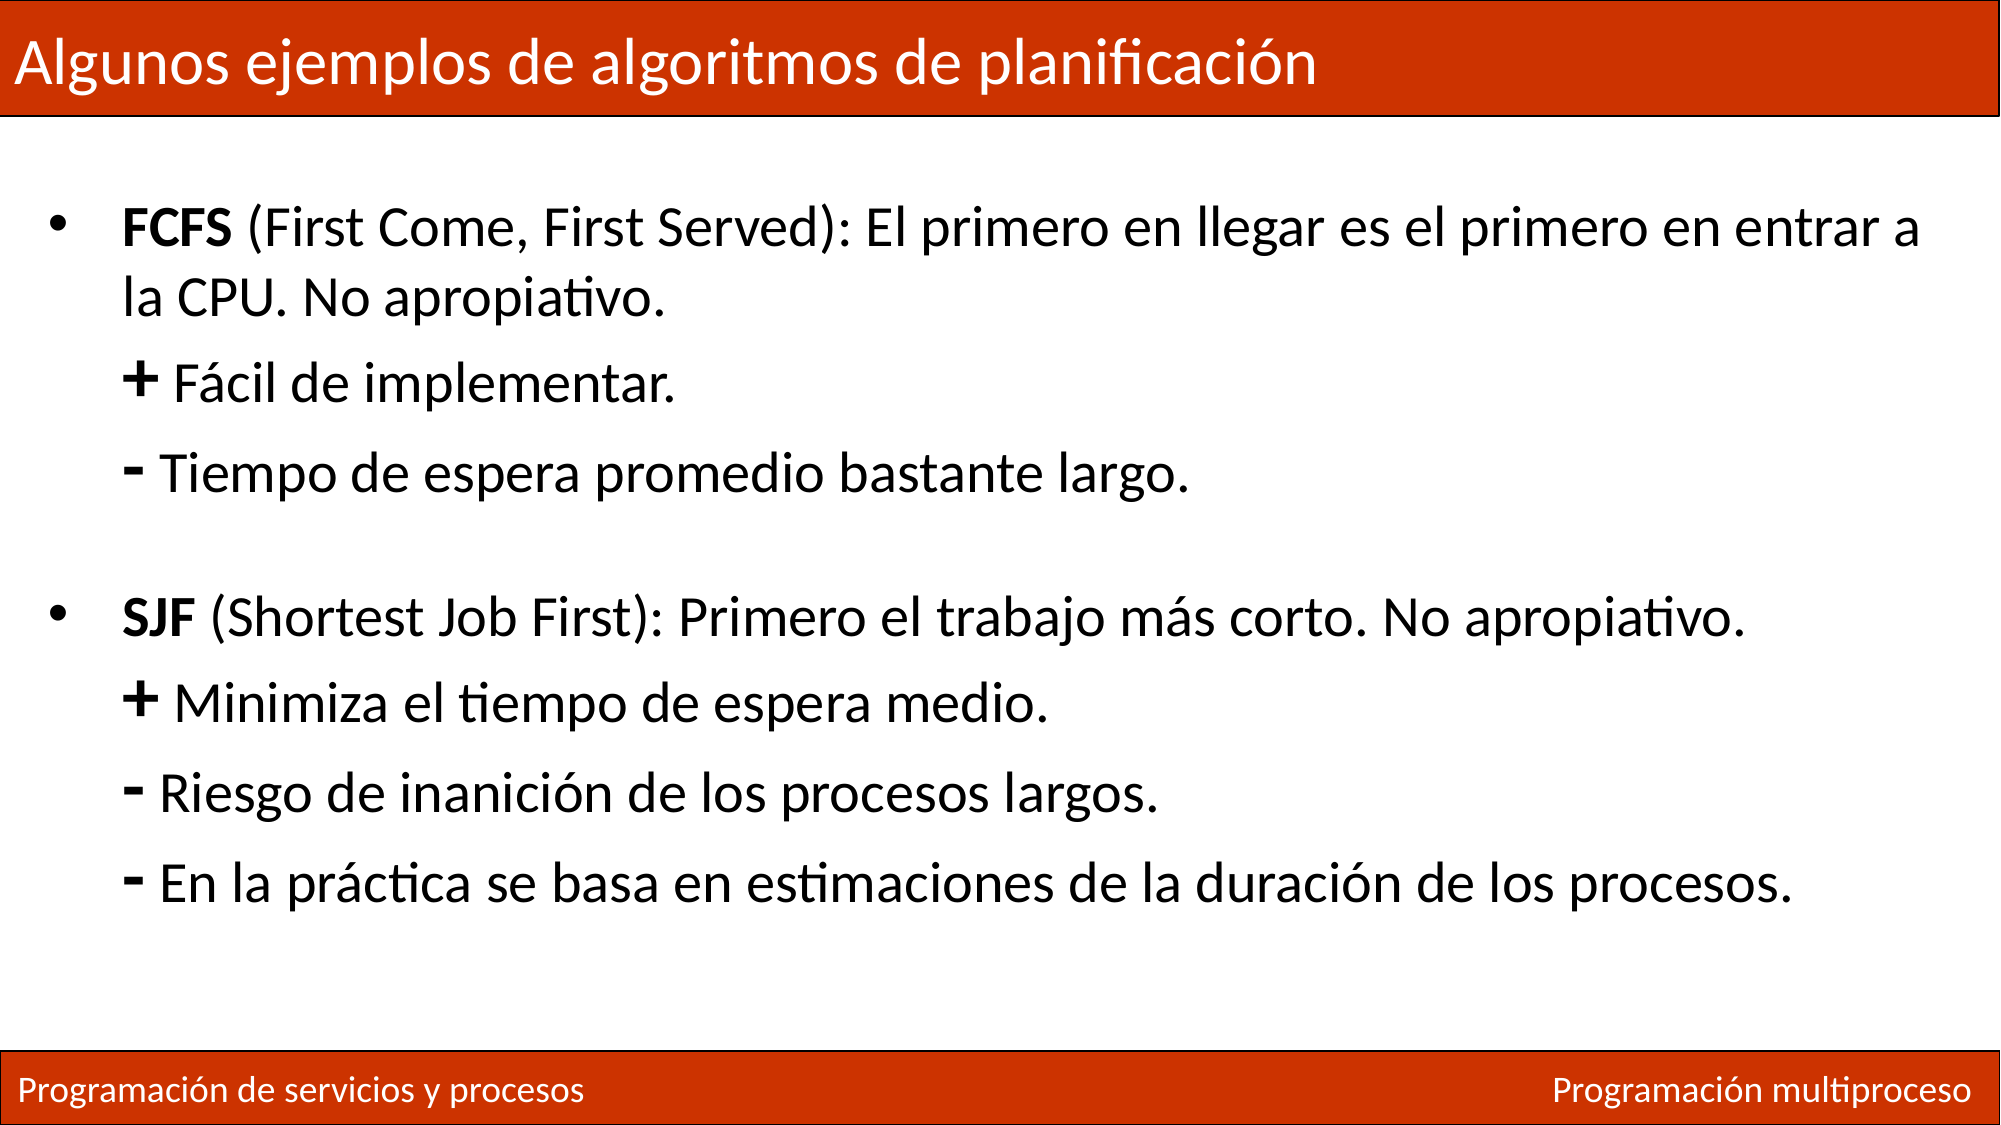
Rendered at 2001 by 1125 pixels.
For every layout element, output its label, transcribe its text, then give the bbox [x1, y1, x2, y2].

text_box FCFS (First Come, First Served): El primero en llegar es el primero en entrar a la CPU. No apropiativo. + Fácil de implementar. - Tiempo de espera promedio bastante largo. SJF (Shortest Job First): Primero el trabajo más corto. No apropiativo. + Minimiza el tiempo de espera medio. - Riesgo de inanición de los procesos largos. - En la práctica se basa en estimaciones de la duración de los procesos. [33, 180, 1967, 1066]
text_box [0, 1050, 2000, 1125]
text_box Programación de servicios y procesos [3, 1057, 601, 1118]
text_box Algunos ejemplos de algoritmos de planificación [0, 0, 2000, 117]
text_box Programación multiproceso [1537, 1057, 1988, 1118]
